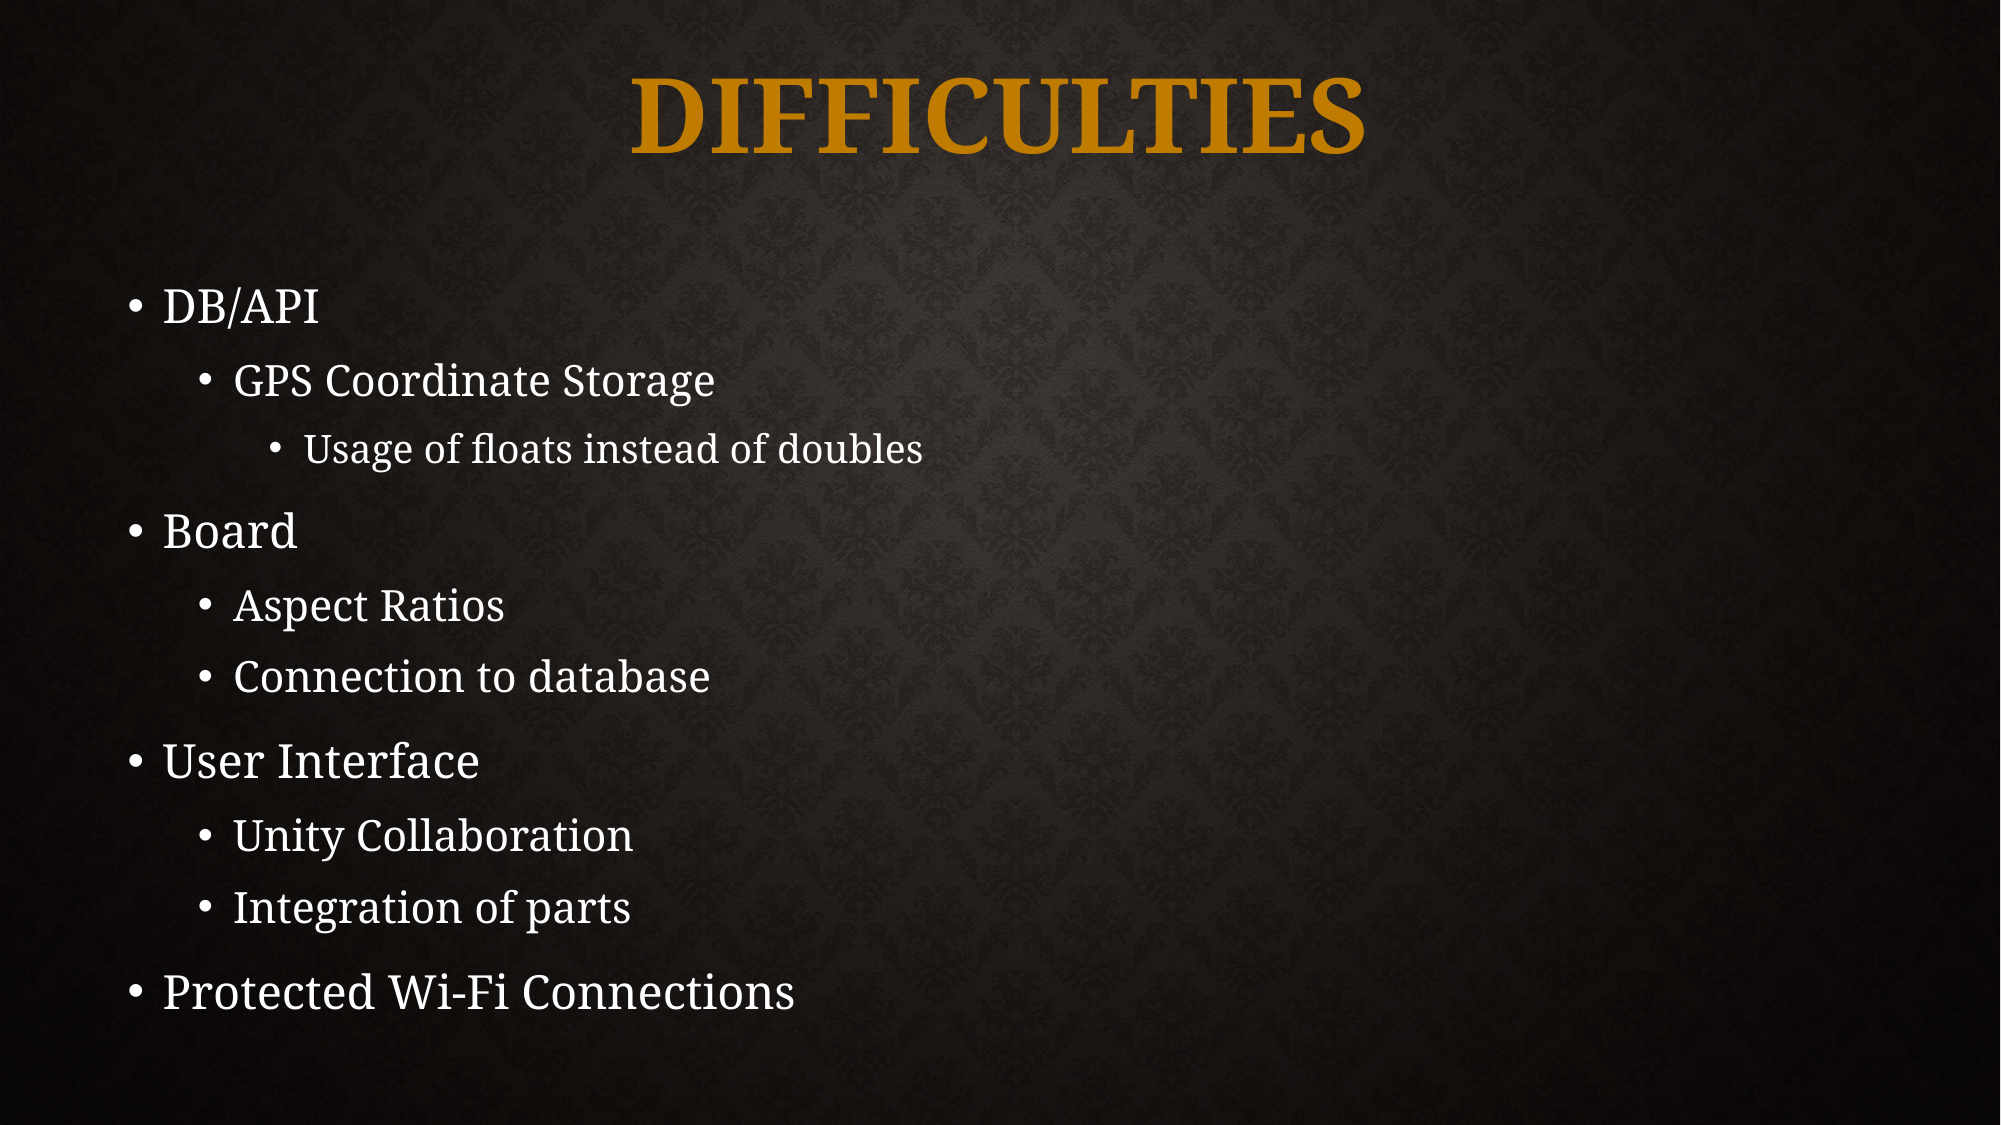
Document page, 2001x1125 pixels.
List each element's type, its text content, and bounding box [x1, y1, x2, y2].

title Difficulties [0, 0, 2000, 240]
list DB/API GPS Coordinate Storage Usage of floats instead of doubles Board Aspect Ratios Connection to database User Interface Unity Collaboration Integration of parts Protected Wi-Fi Connections [112, 257, 1775, 1032]
